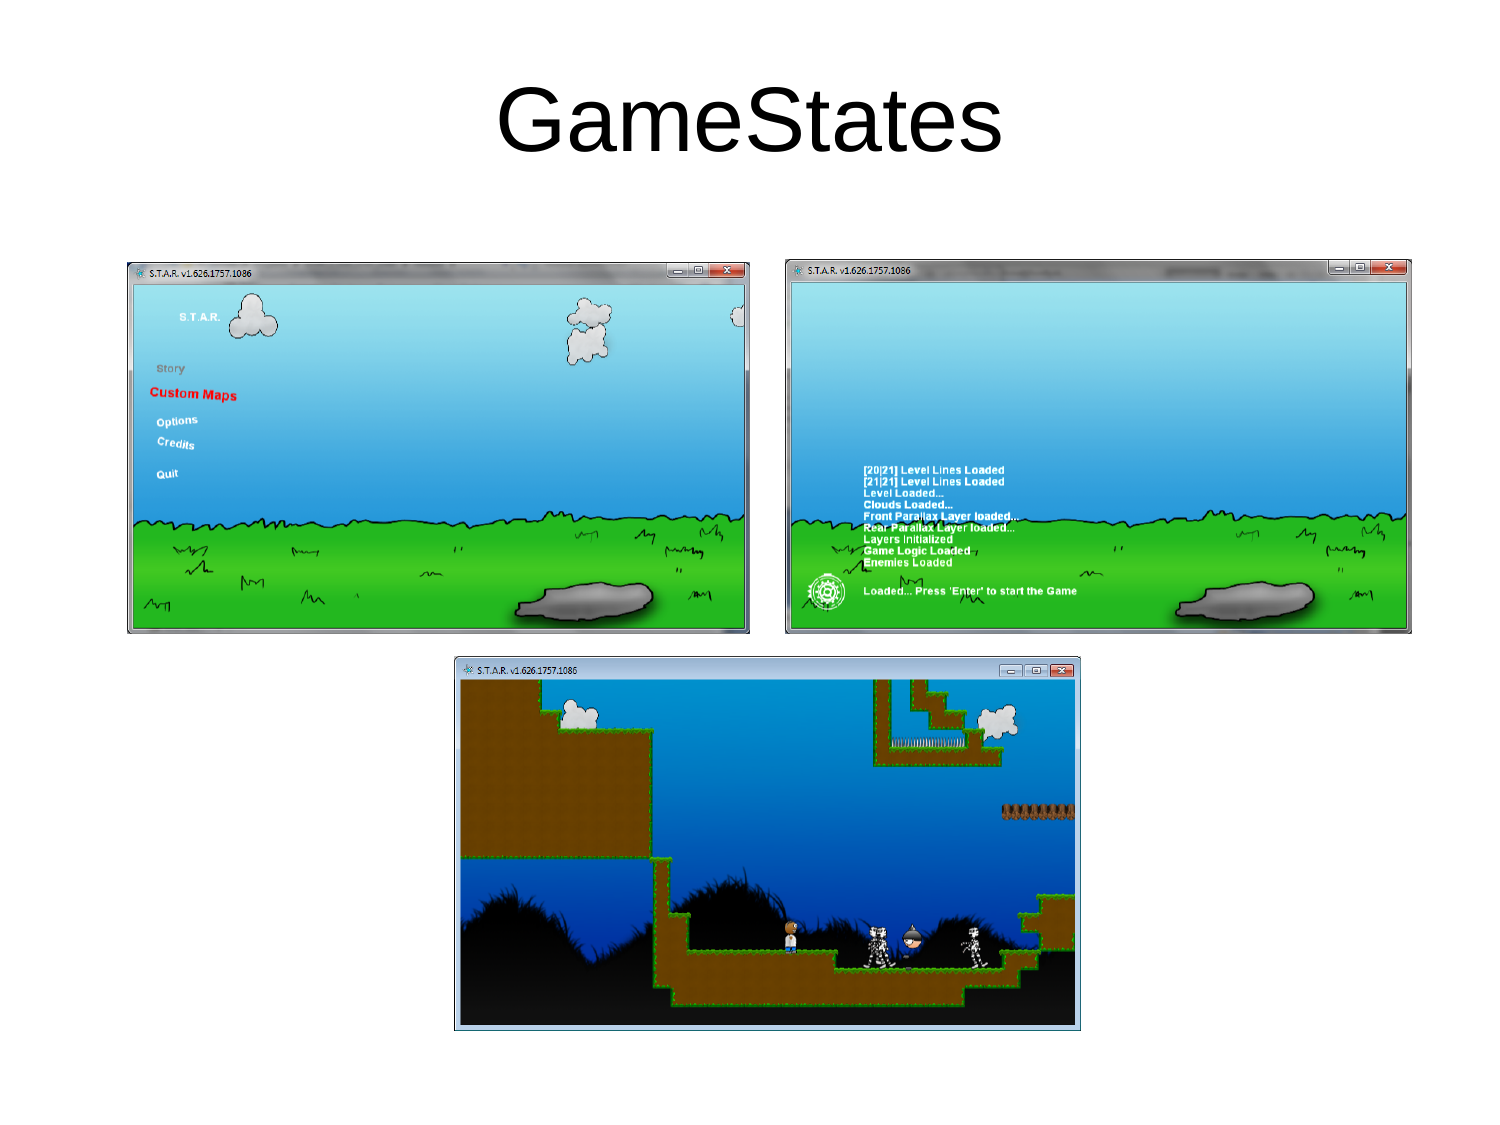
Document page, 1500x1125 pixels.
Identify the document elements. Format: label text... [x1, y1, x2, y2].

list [127, 262, 750, 634]
picture [785, 259, 1412, 634]
title GameStates [75, 45, 1425, 185]
picture [454, 656, 1081, 1031]
